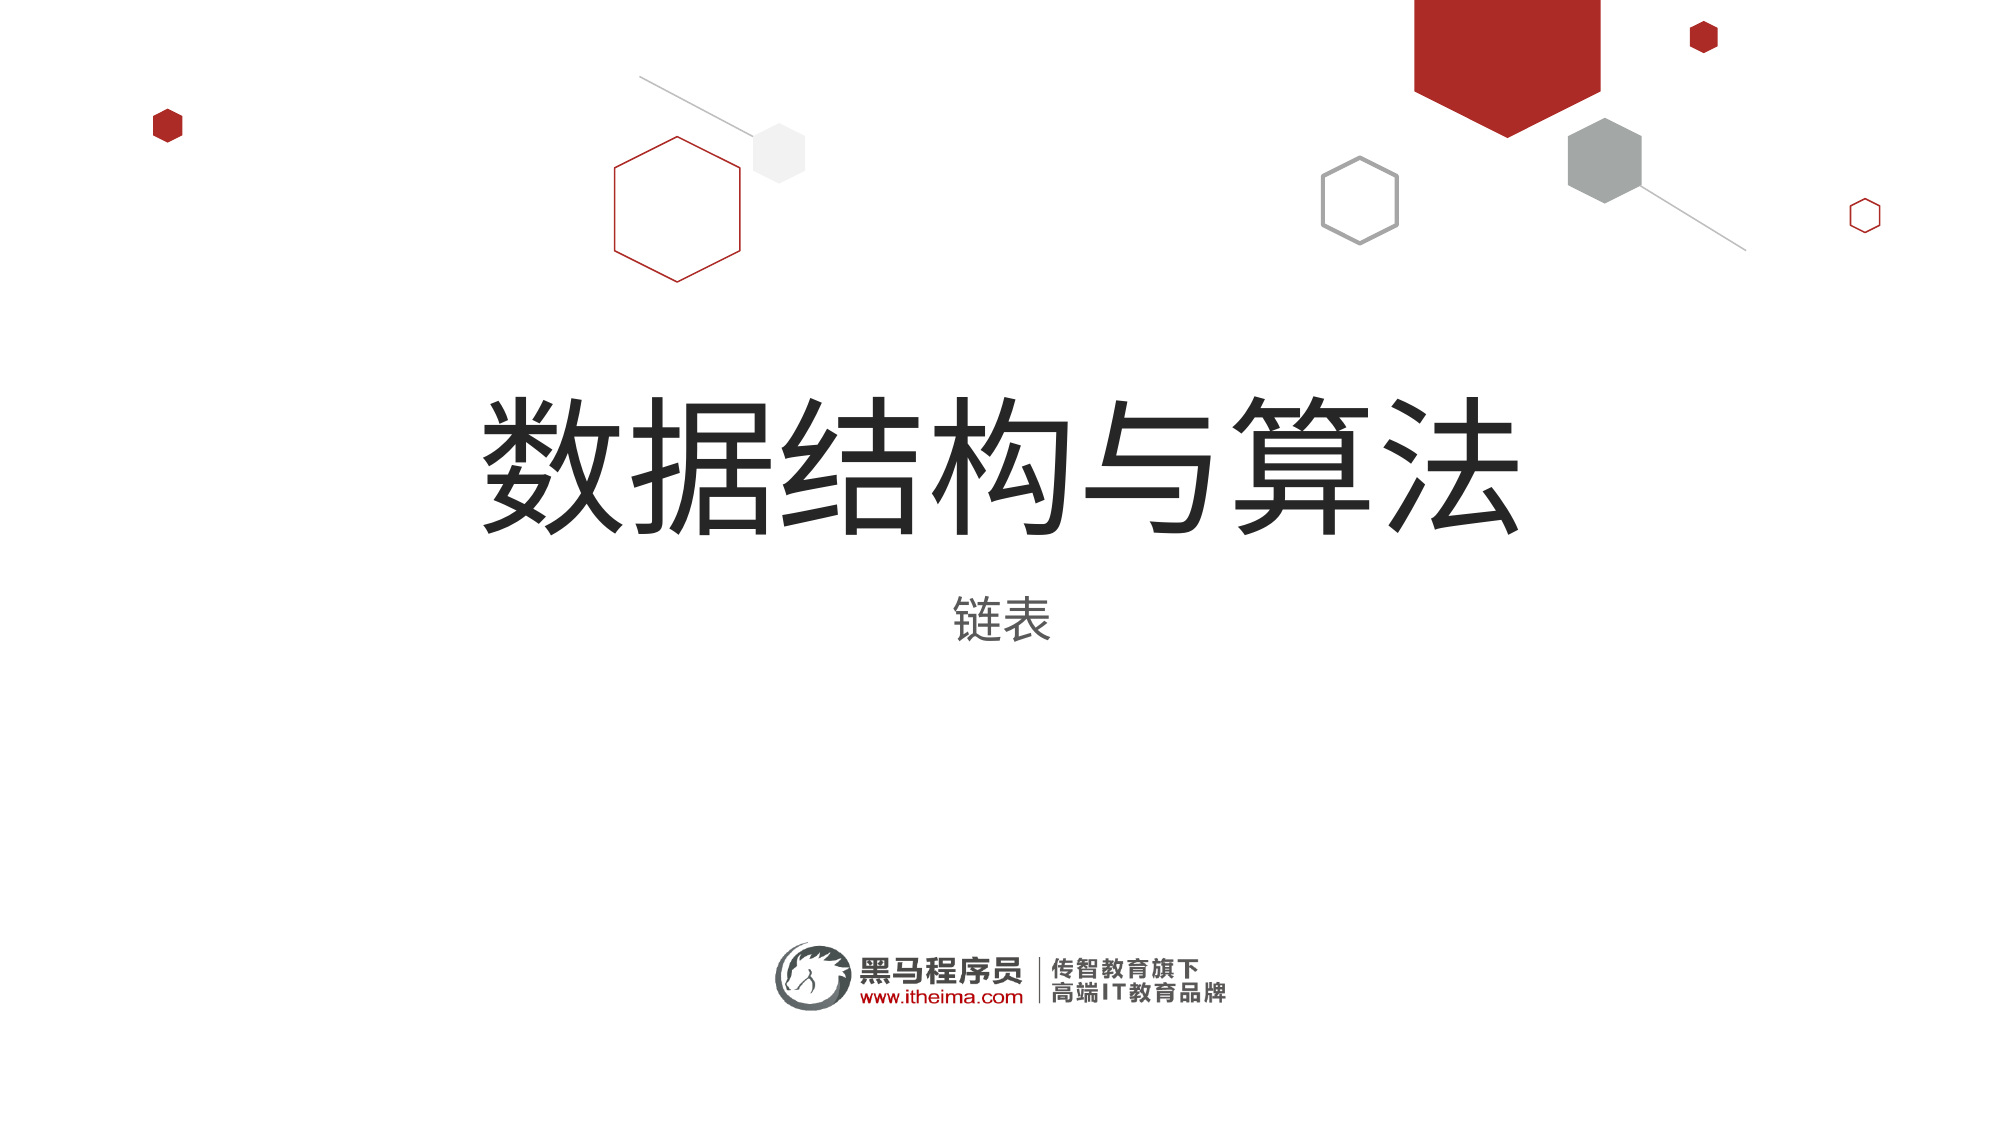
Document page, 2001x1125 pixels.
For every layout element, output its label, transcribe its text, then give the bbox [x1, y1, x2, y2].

title 数据结构与算法 [137, 368, 1867, 559]
picture [774, 939, 1226, 1013]
list 链表 [137, 566, 1867, 671]
